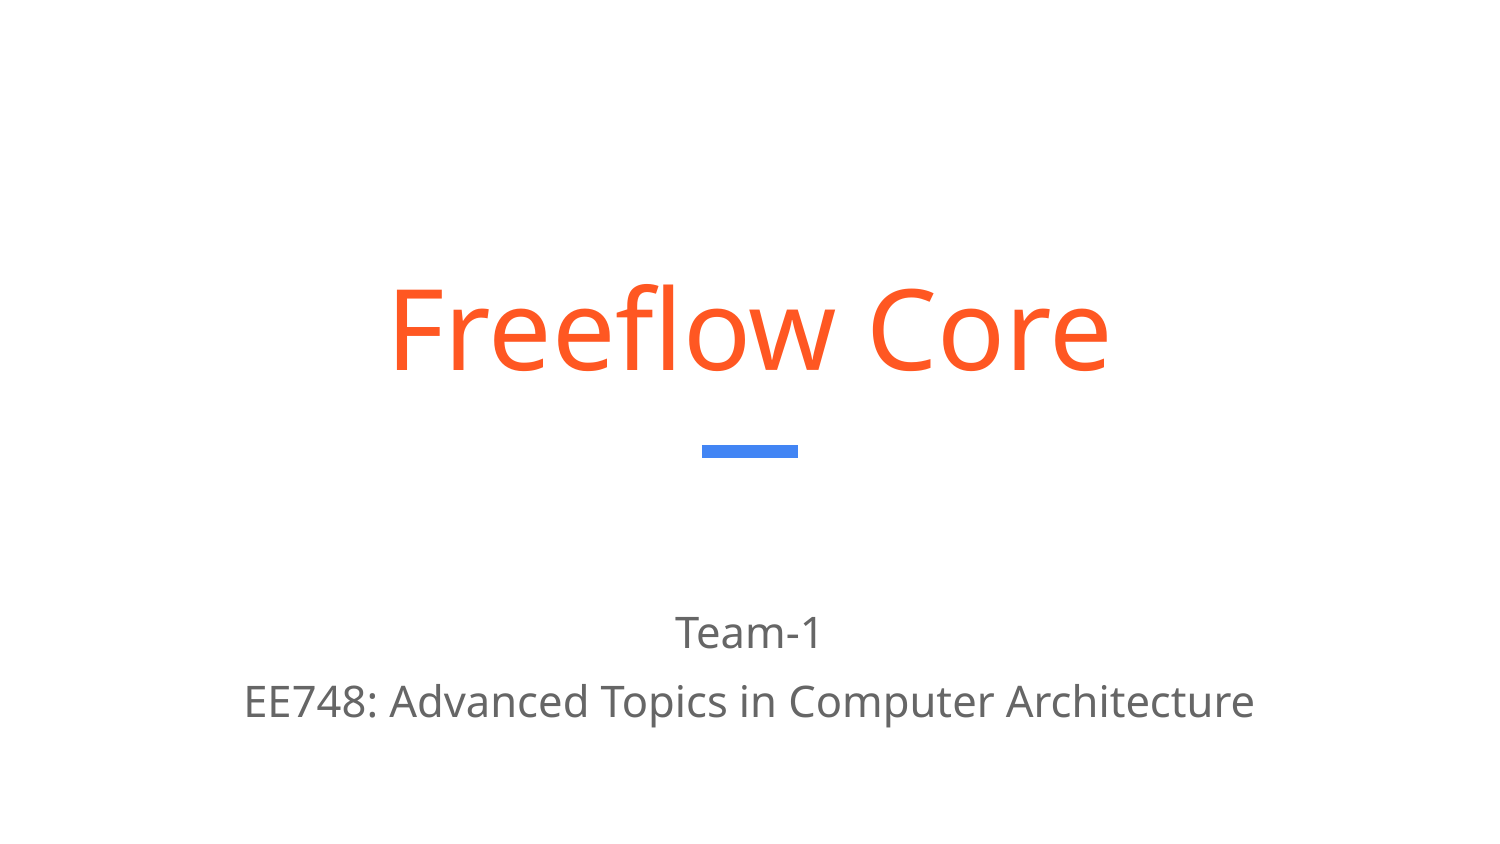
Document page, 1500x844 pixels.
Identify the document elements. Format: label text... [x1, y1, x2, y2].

title Freeflow Core [51, 97, 1449, 419]
subtitle Team-1 EE748: Advanced Topics in Computer Architecture [51, 519, 1449, 746]
